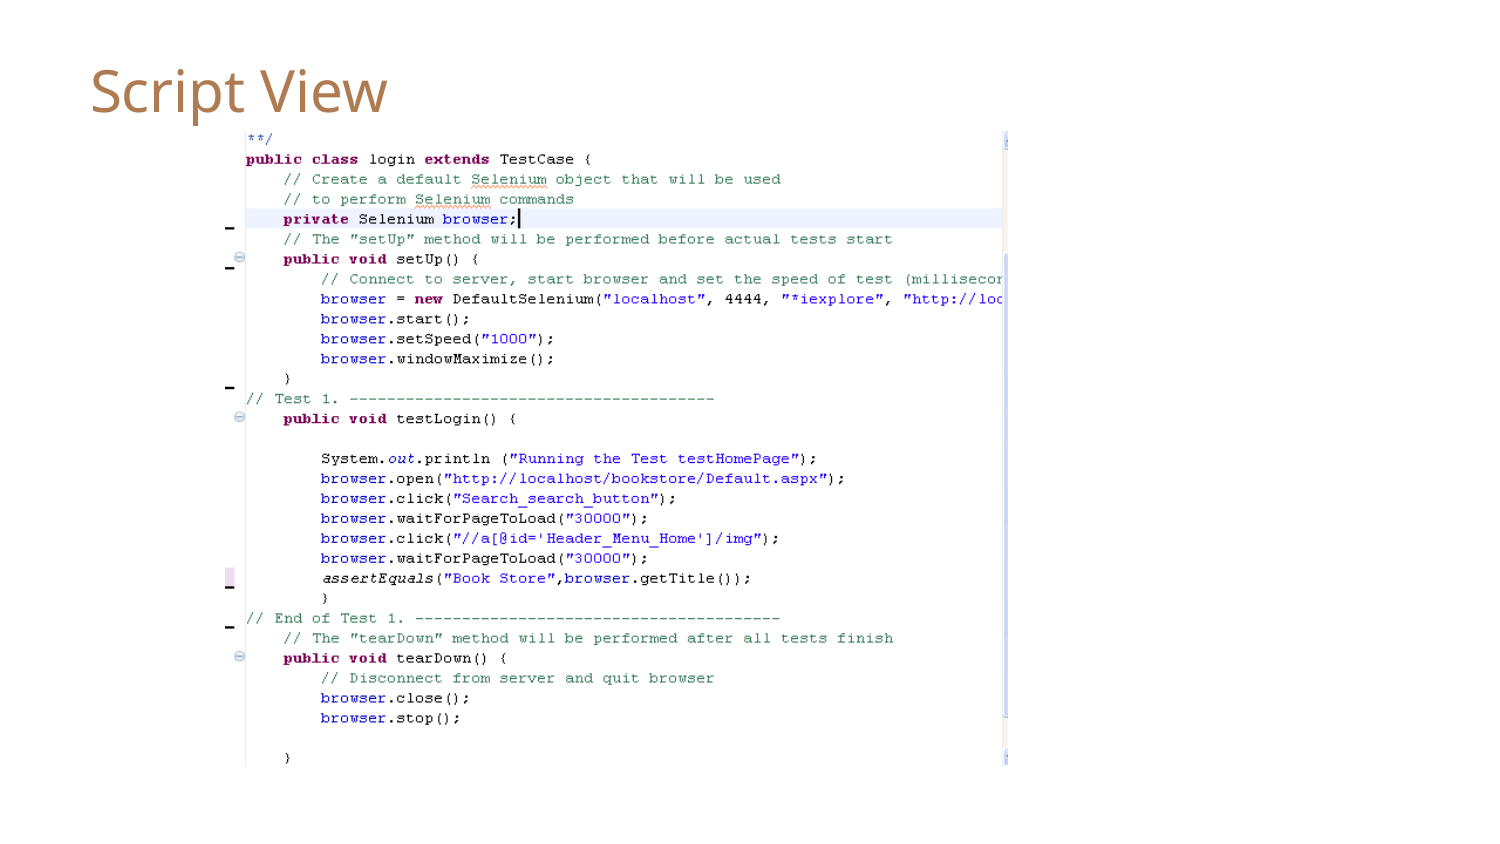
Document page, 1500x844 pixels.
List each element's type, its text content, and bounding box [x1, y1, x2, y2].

title Script View [75, 37, 1425, 141]
picture [224, 131, 1008, 766]
